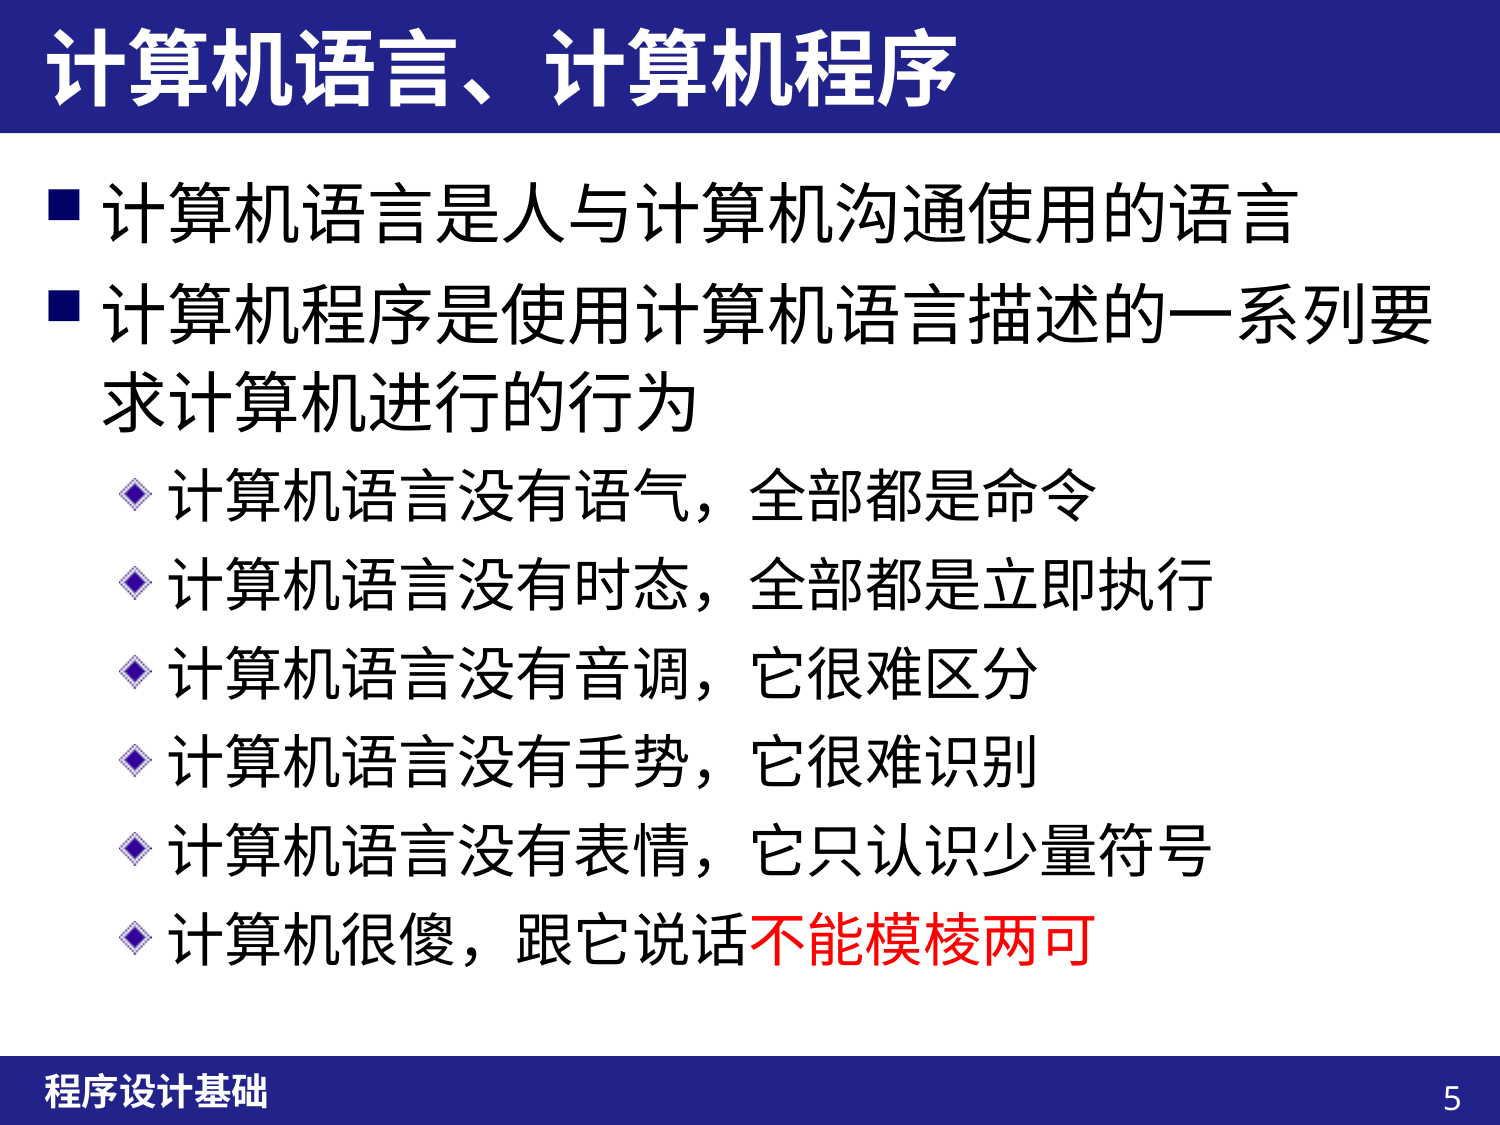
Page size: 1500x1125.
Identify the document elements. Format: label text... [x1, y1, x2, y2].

picture [119, 921, 152, 955]
picture [119, 478, 152, 511]
picture [119, 566, 152, 600]
title 计算机语言、计算机程序 [29, 0, 1469, 134]
list 计算机语言是人与计算机沟通使用的语言 计算机程序是使用计算机语言描述的一系列要求计算机进行的行为 计算机语言没有语气，全部都是命令 计算机语言没有时态，全部都是立即执行 计算机语言没有音调，它很难区分 计算机语言没有手势，它很难识别 计算机语言没有表情，它只认识少量符号 计算机很傻，跟它说话不能模棱两可 [29, 156, 1469, 1034]
picture [119, 832, 152, 866]
picture [119, 744, 152, 777]
picture [119, 655, 152, 689]
